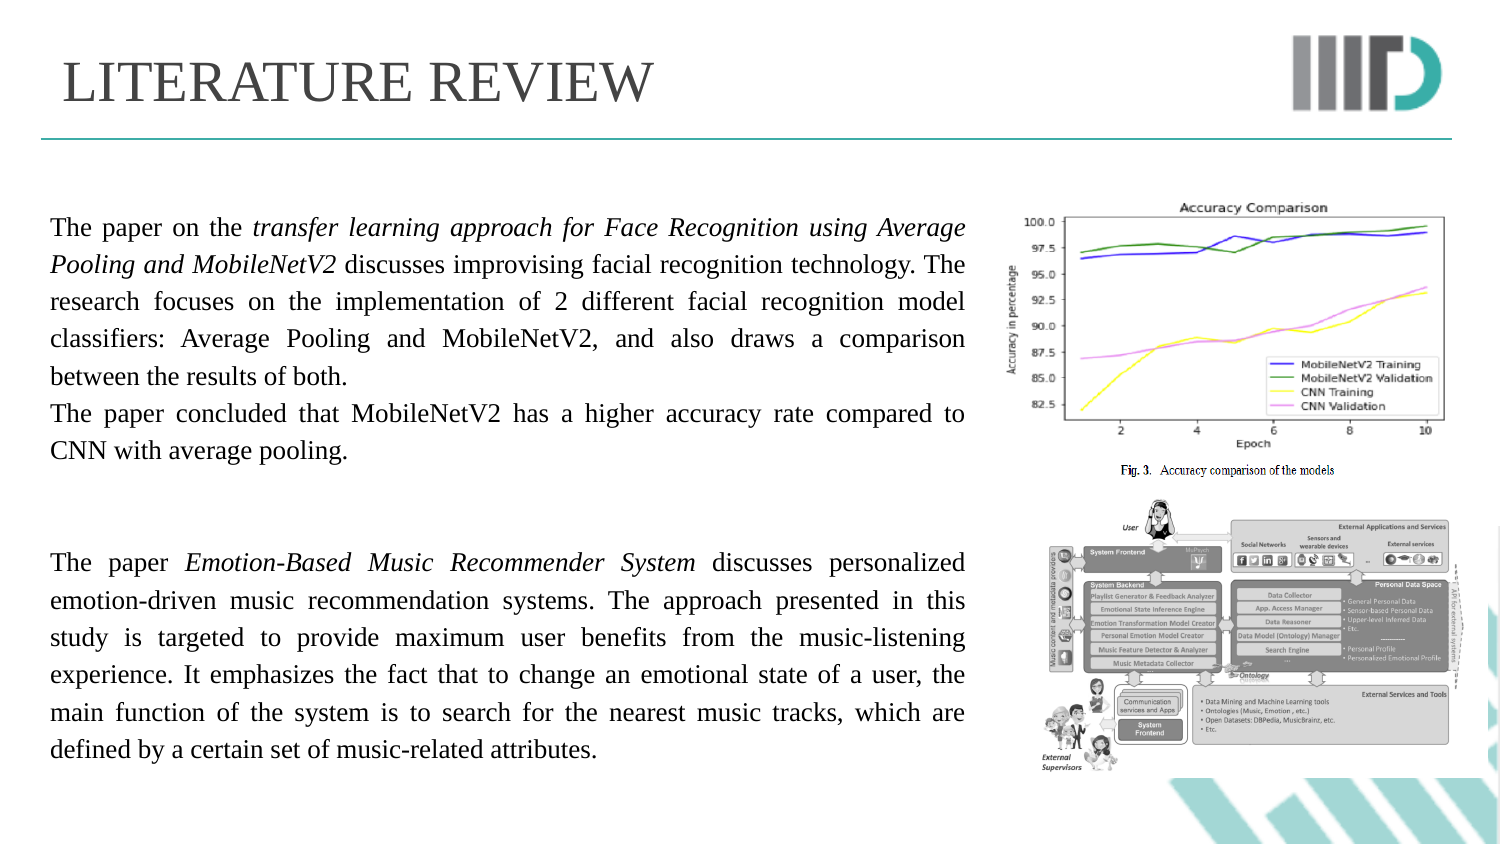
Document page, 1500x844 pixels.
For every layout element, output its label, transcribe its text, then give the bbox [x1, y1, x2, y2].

list The paper on the transfer learning approach for Face Recognition using Average Pooling and MobileNetV2 discusses improvising facial recognition technology. The research focuses on the implementation of 2 different facial recognition model classifiers: Average Pooling and MobileNetV2, and also draws a comparison between the results of both. The paper concluded that MobileNetV2 has a higher accuracy rate compared to CNN with average pooling. The paper Emotion-Based Music Recommender System discusses personalized emotion-driven music recommendation systems. The approach presented in this study is targeted to provide maximum user benefits from the music-listening experience. It emphasizes the fact that to change an emotional state of a user, the main function of the system is to search for the nearest music tracks, which are defined by a certain set of music-related attributes. [35, 189, 981, 792]
picture [1022, 491, 1500, 844]
picture [992, 188, 1472, 490]
title LITERATURE REVIEW [47, 27, 785, 122]
picture [1281, 23, 1450, 126]
